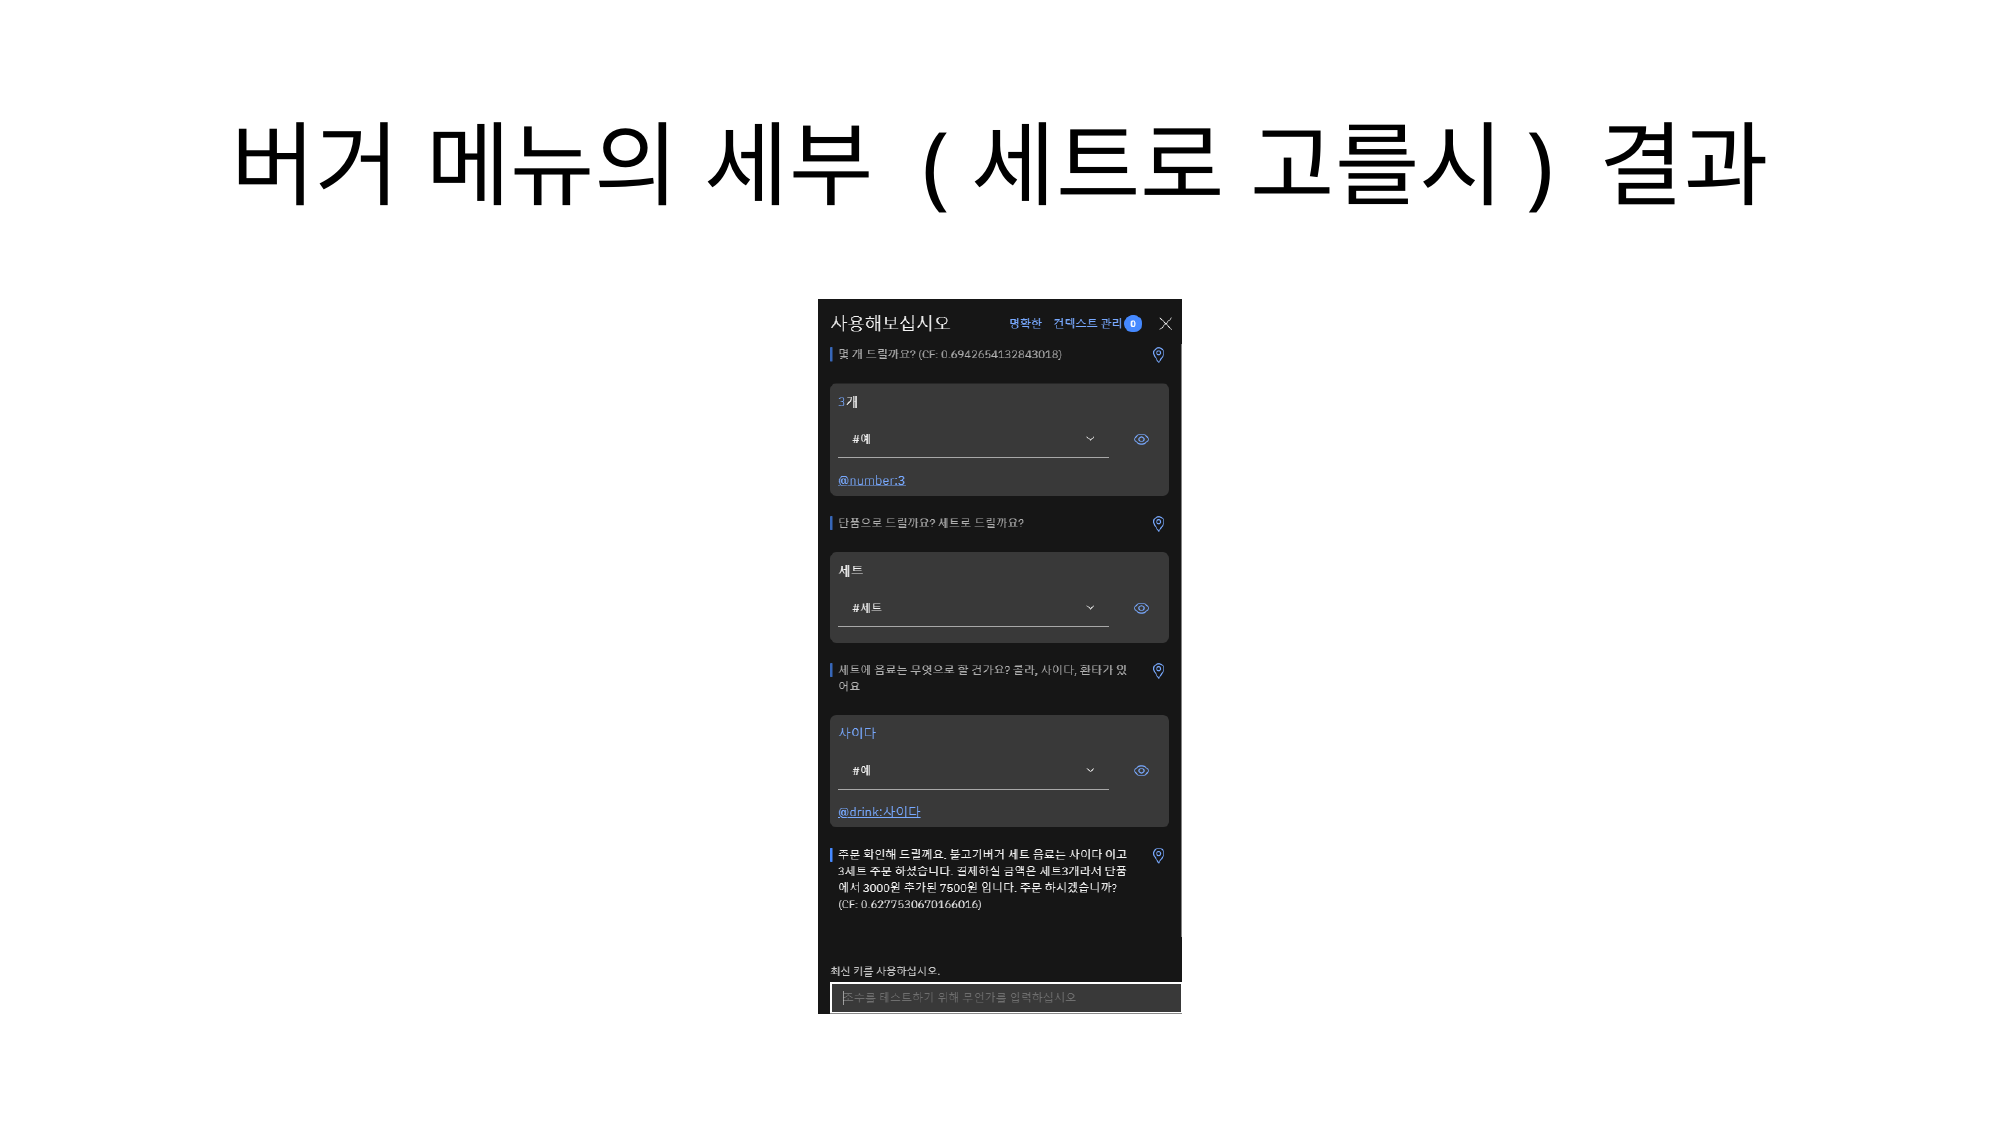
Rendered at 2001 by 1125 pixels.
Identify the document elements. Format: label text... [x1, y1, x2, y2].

title 버거 메뉴의 세부 (세트로 고를시) 결과 [137, 59, 1863, 278]
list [818, 299, 1182, 1014]
